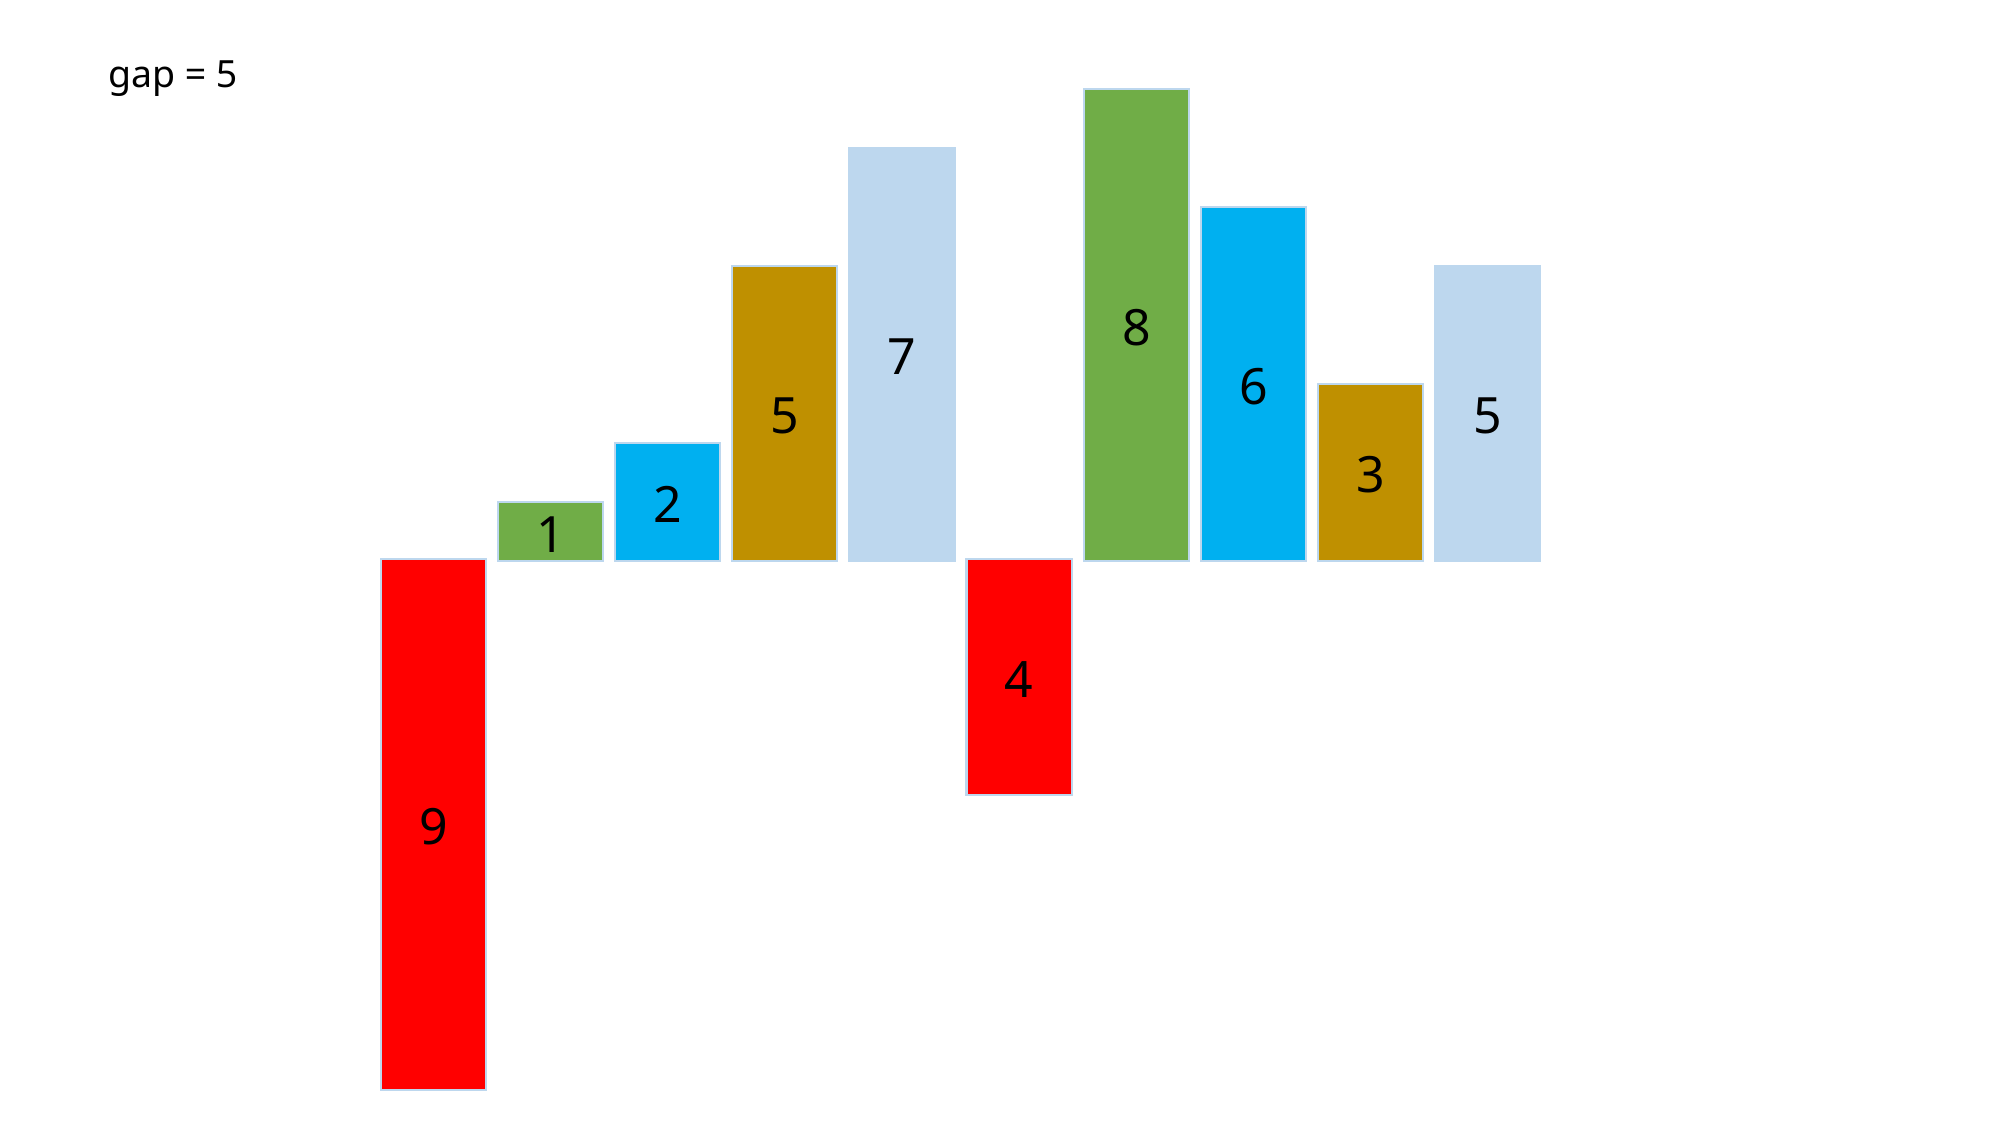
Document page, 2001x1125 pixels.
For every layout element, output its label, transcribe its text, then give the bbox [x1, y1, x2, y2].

text_box 5 [731, 265, 838, 562]
text_box 4 [965, 558, 1073, 796]
text_box 9 [380, 558, 487, 1091]
text_box 8 [1083, 88, 1190, 562]
text_box 3 [1317, 383, 1424, 562]
text_box 1 [497, 501, 604, 562]
text_box 2 [614, 442, 721, 562]
text_box 7 [848, 147, 956, 562]
text_box gap = 5 [93, 42, 306, 147]
text_box 5 [1434, 265, 1541, 562]
text_box 6 [1200, 206, 1307, 562]
